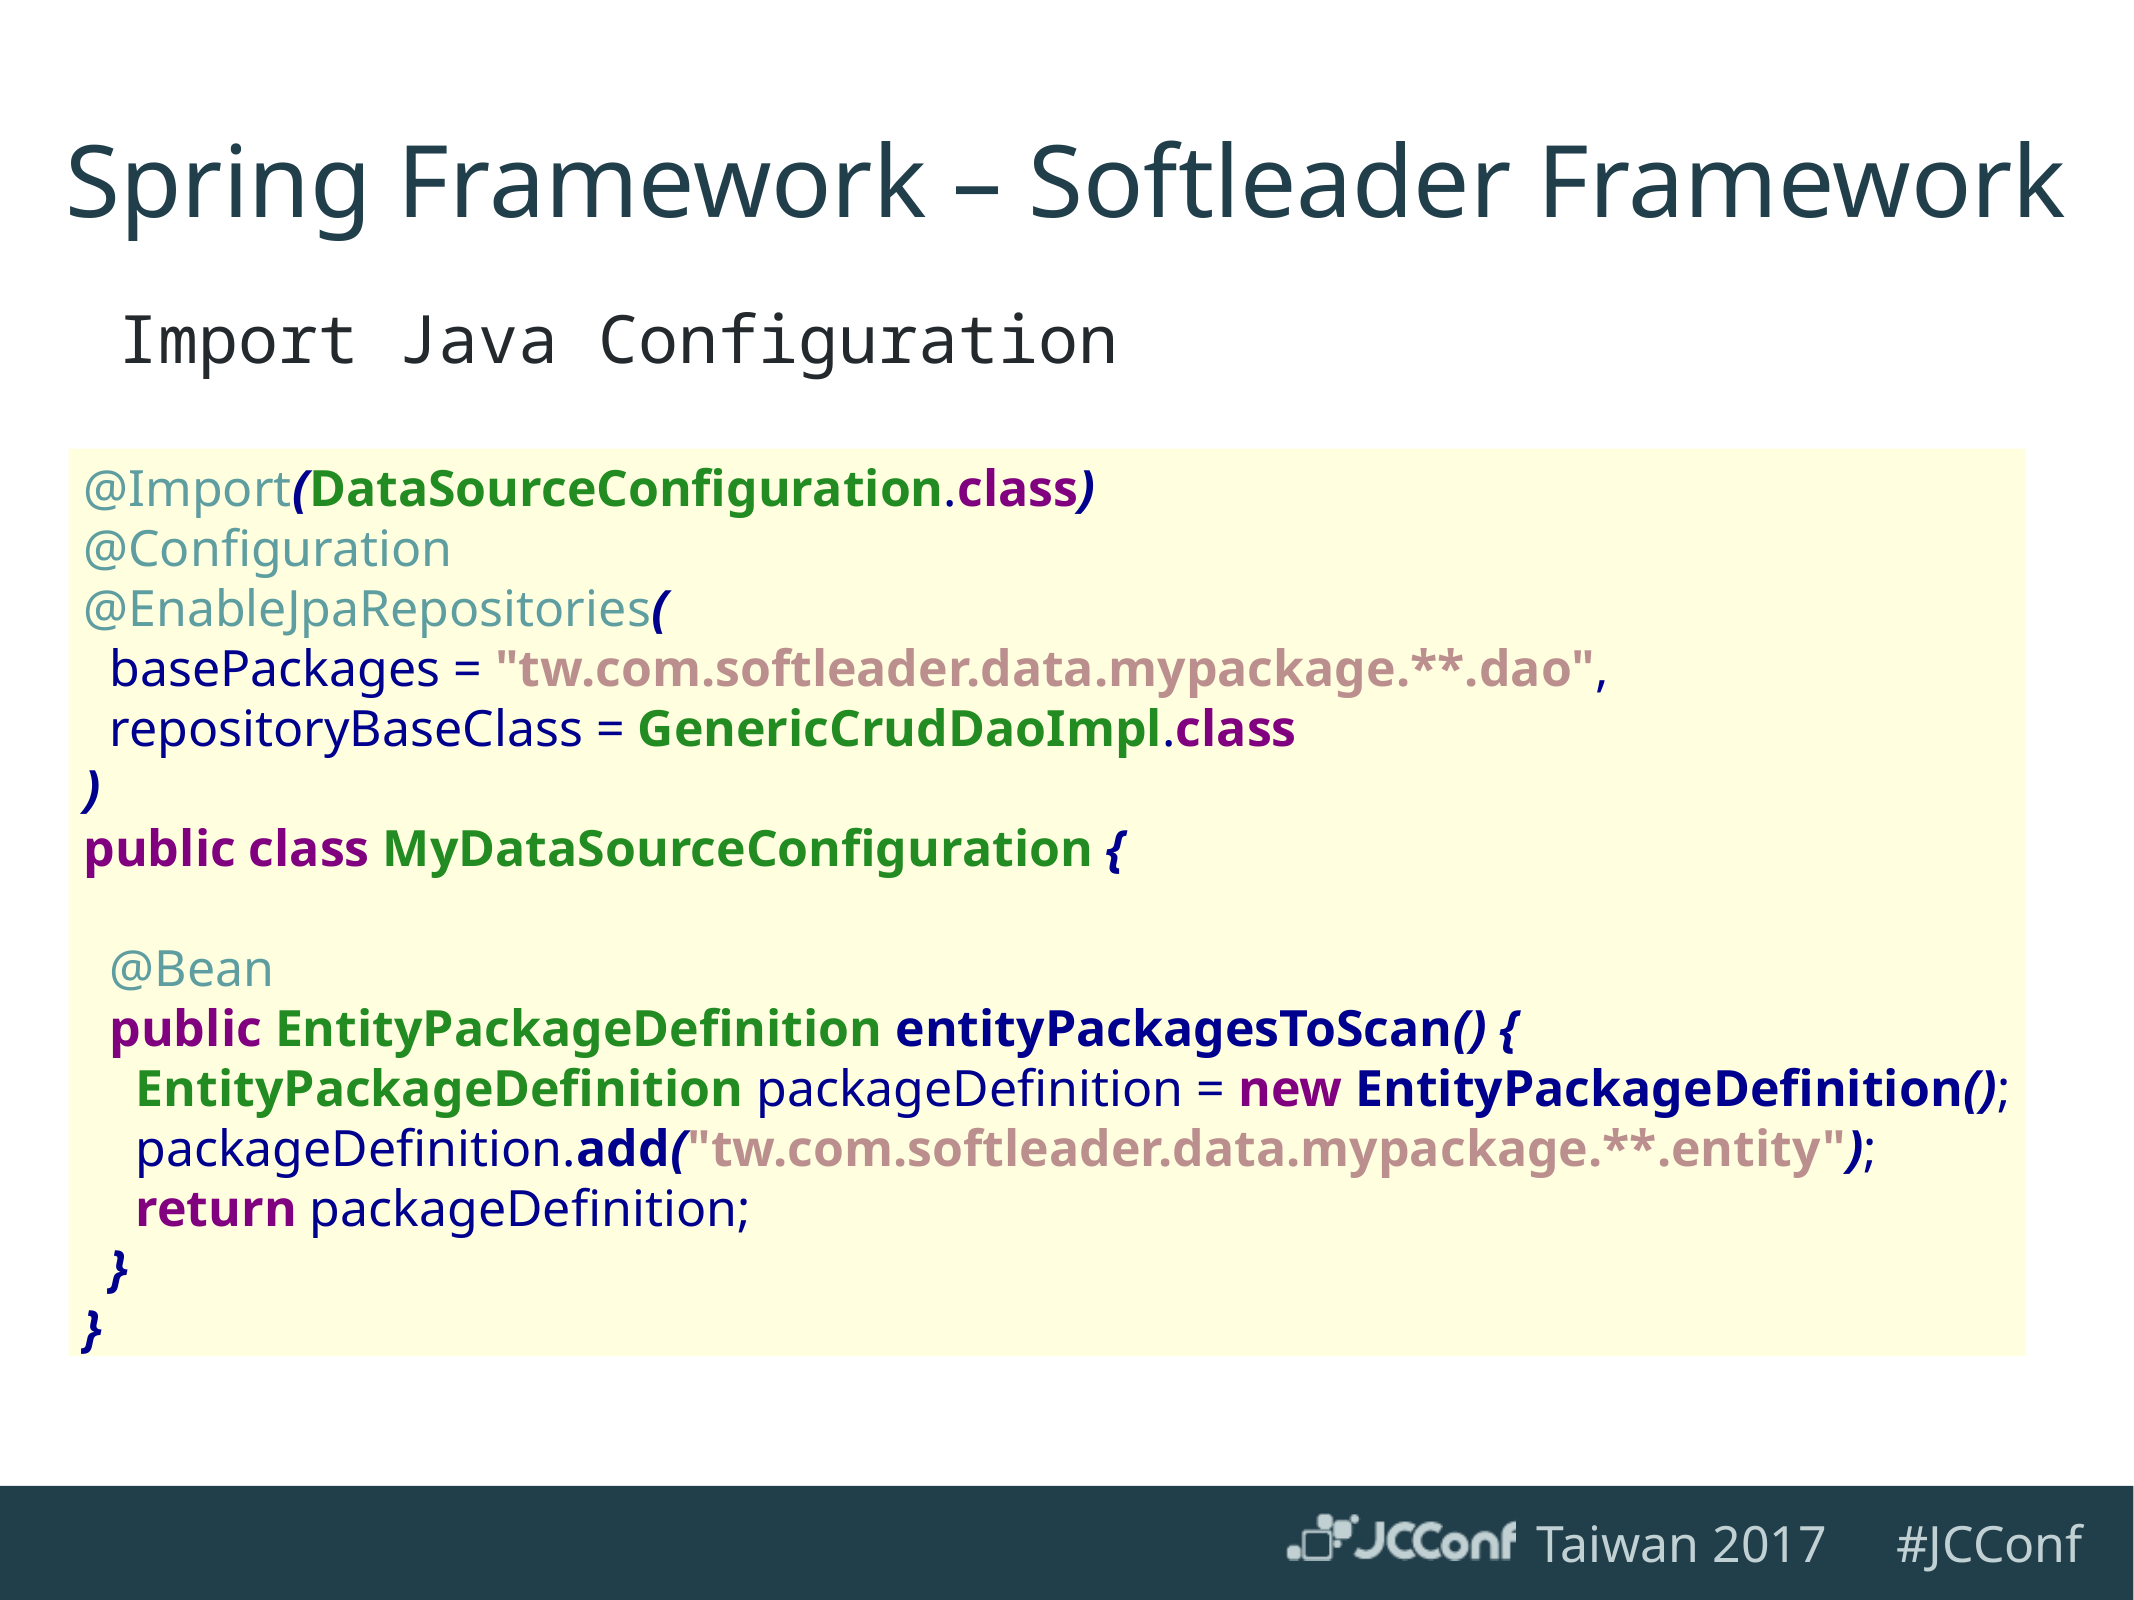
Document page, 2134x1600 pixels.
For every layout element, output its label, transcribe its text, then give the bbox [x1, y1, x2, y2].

title Spring Framework – Softleader Framework [50, 0, 109, 355]
list Import Java Configuration [109, 0, 1932, 448]
picture [1286, 1513, 1516, 1561]
title Spring Framework – Softleader Framework [1932, 0, 2083, 355]
text_box @Import(DataSourceConfiguration.class) @Configuration @EnableJpaRepositories( basePackages = "tw.com.softleader.data.mypackage.**.dao", repositoryBaseClass = GenericCrudDaoImpl.class ) public class MyDataSourceConfiguration { @Bean public EntityPackageDefinition entityPackagesToScan() { EntityPackageDefinition packageDefinition = new EntityPackageDefinition(); packageDefinition.add("tw.com.softleader.data.mypackage.**.entity"); return packageDefinition; } } [68, 448, 2026, 1356]
